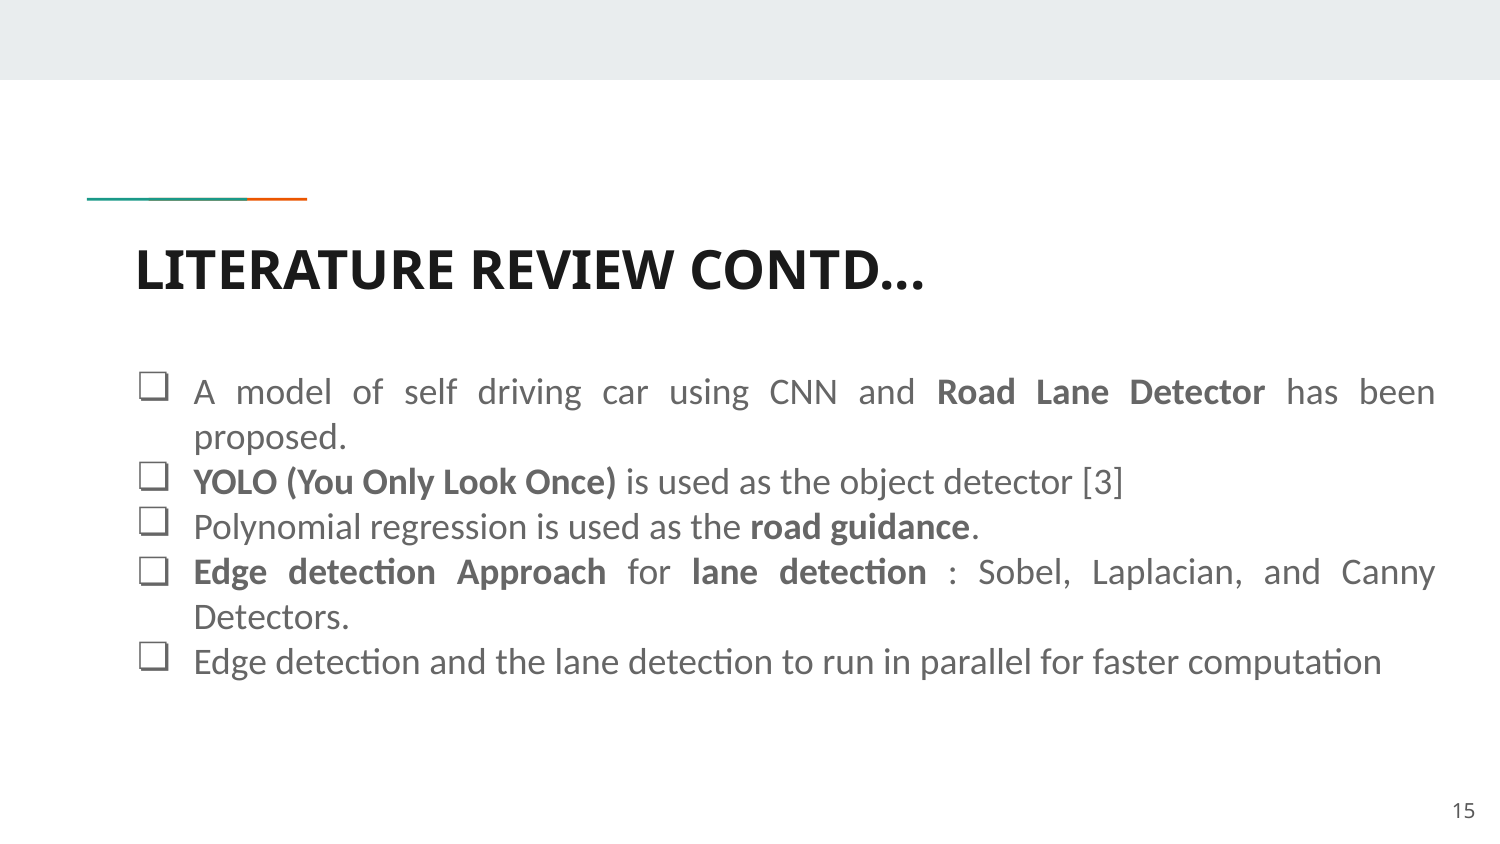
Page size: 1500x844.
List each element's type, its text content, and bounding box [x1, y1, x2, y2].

slide_number ‹#› [1400, 779, 1491, 844]
title LITERATURE REVIEW CONTD... [119, 220, 1381, 308]
text_box A model of self driving car using CNN and Road Lane Detector has been proposed. YOLO (You Only Look Once) is used as the object detector [3] Polynomial regression is used as the road guidance. Edge detection Approach for lane detection : Sobel, Laplacian, and Canny Detectors. Edge detection and the lane detection to run in parallel for faster computation [103, 352, 1452, 809]
